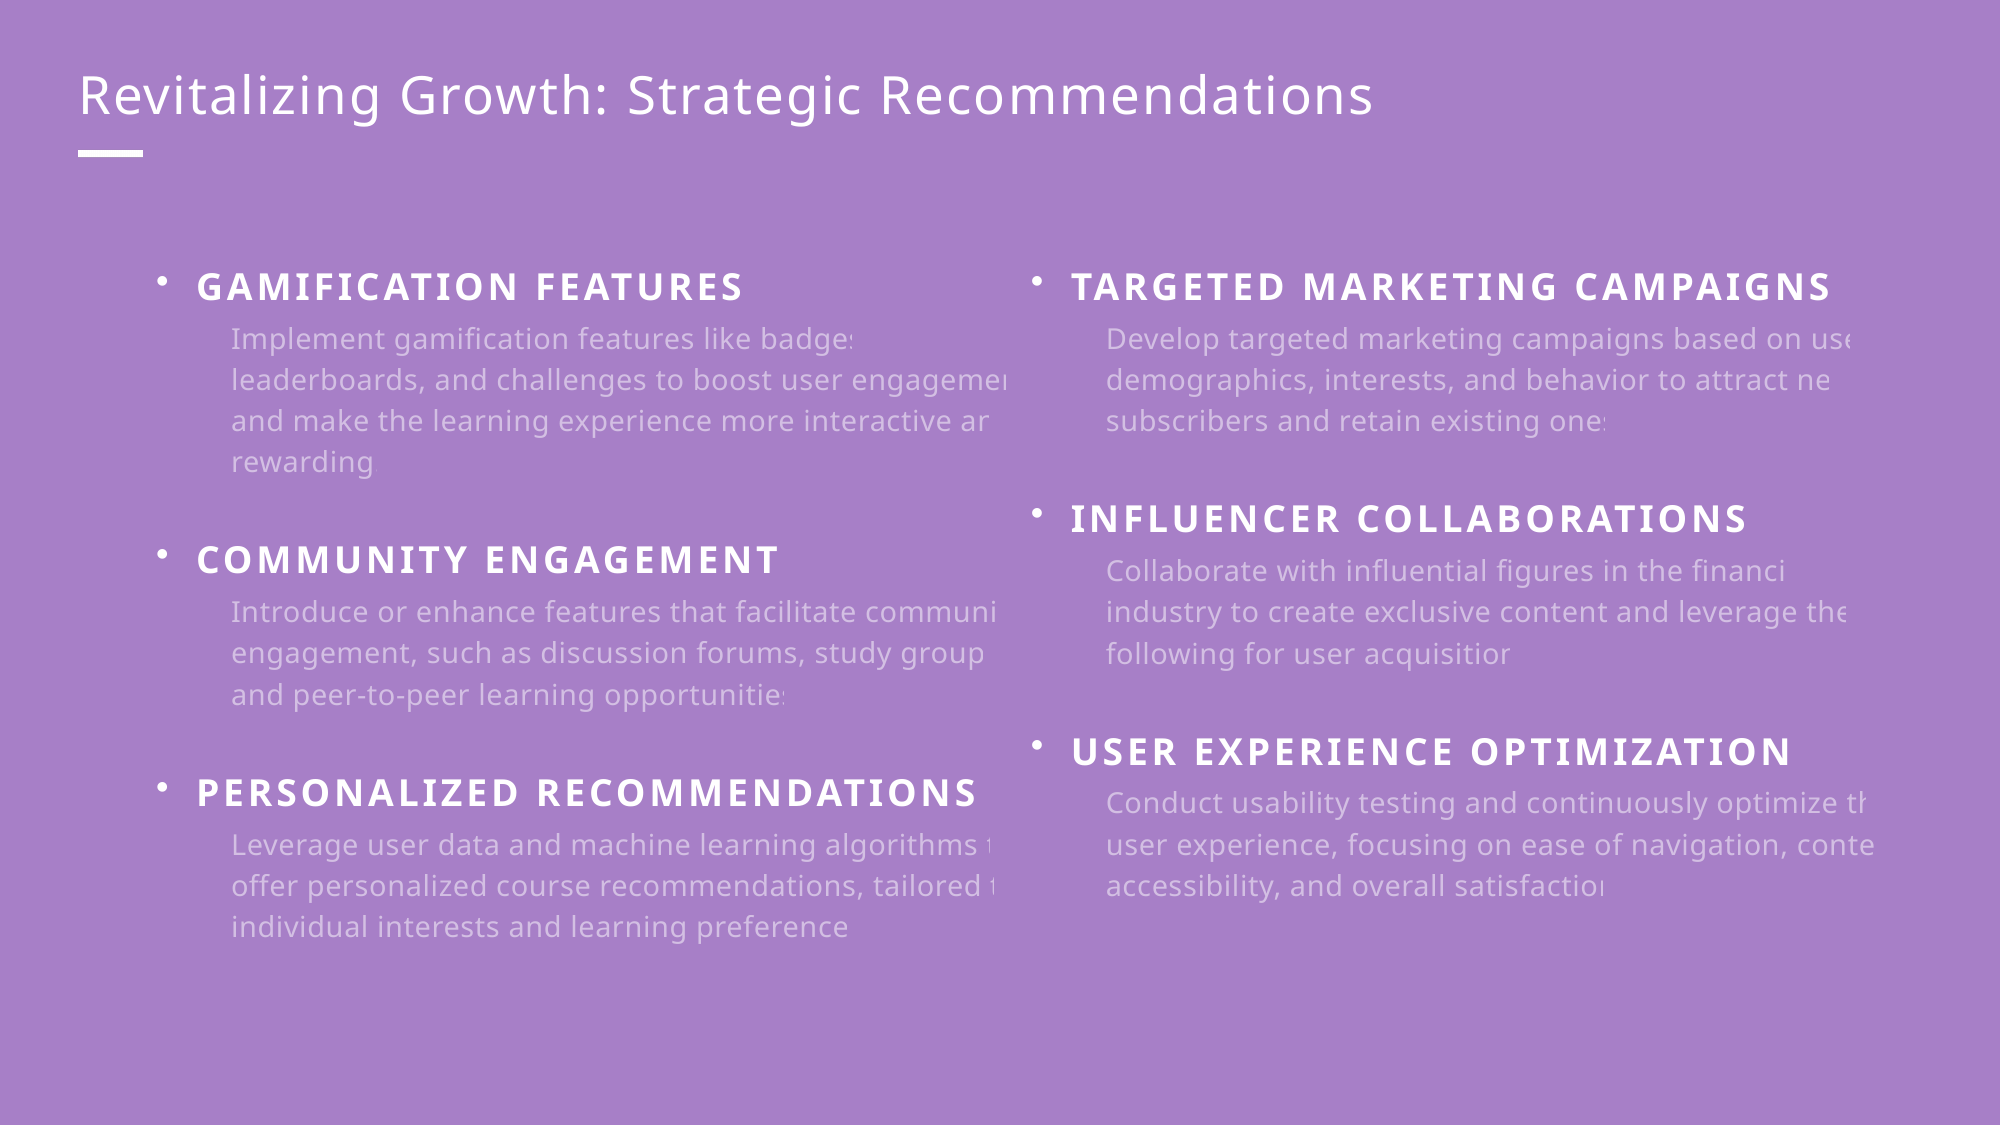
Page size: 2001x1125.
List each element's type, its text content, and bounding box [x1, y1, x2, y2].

picture [77, 149, 143, 158]
text_box GAMIFICATION FEATURES Implement gamification features like badges, leaderboards, and challenges to boost user engagement and make the learning experience more interactive and rewarding. COMMUNITY ENGAGEMENT Introduce or enhance features that facilitate community engagement, such as discussion forums, study groups, and peer-to-peer learning opportunities. PERSONALIZED RECOMMENDATIONS Leverage user data and machine learning algorithms to offer personalized course recommendations, tailored to individual interests and learning preferences. [156, 257, 1050, 1028]
text_box TARGETED MARKETING CAMPAIGNS Develop targeted marketing campaigns based on user demographics, interests, and behavior to attract new subscribers and retain existing ones. INFLUENCER COLLABORATIONS Collaborate with influential figures in the financial industry to create exclusive content and leverage their following for user acquisition. USER EXPERIENCE OPTIMIZATION Conduct usability testing and continuously optimize the user experience, focusing on ease of navigation, content accessibility, and overall satisfaction. [1030, 257, 1925, 905]
text_box Revitalizing Growth: Strategic Recommendations [78, 65, 2000, 126]
